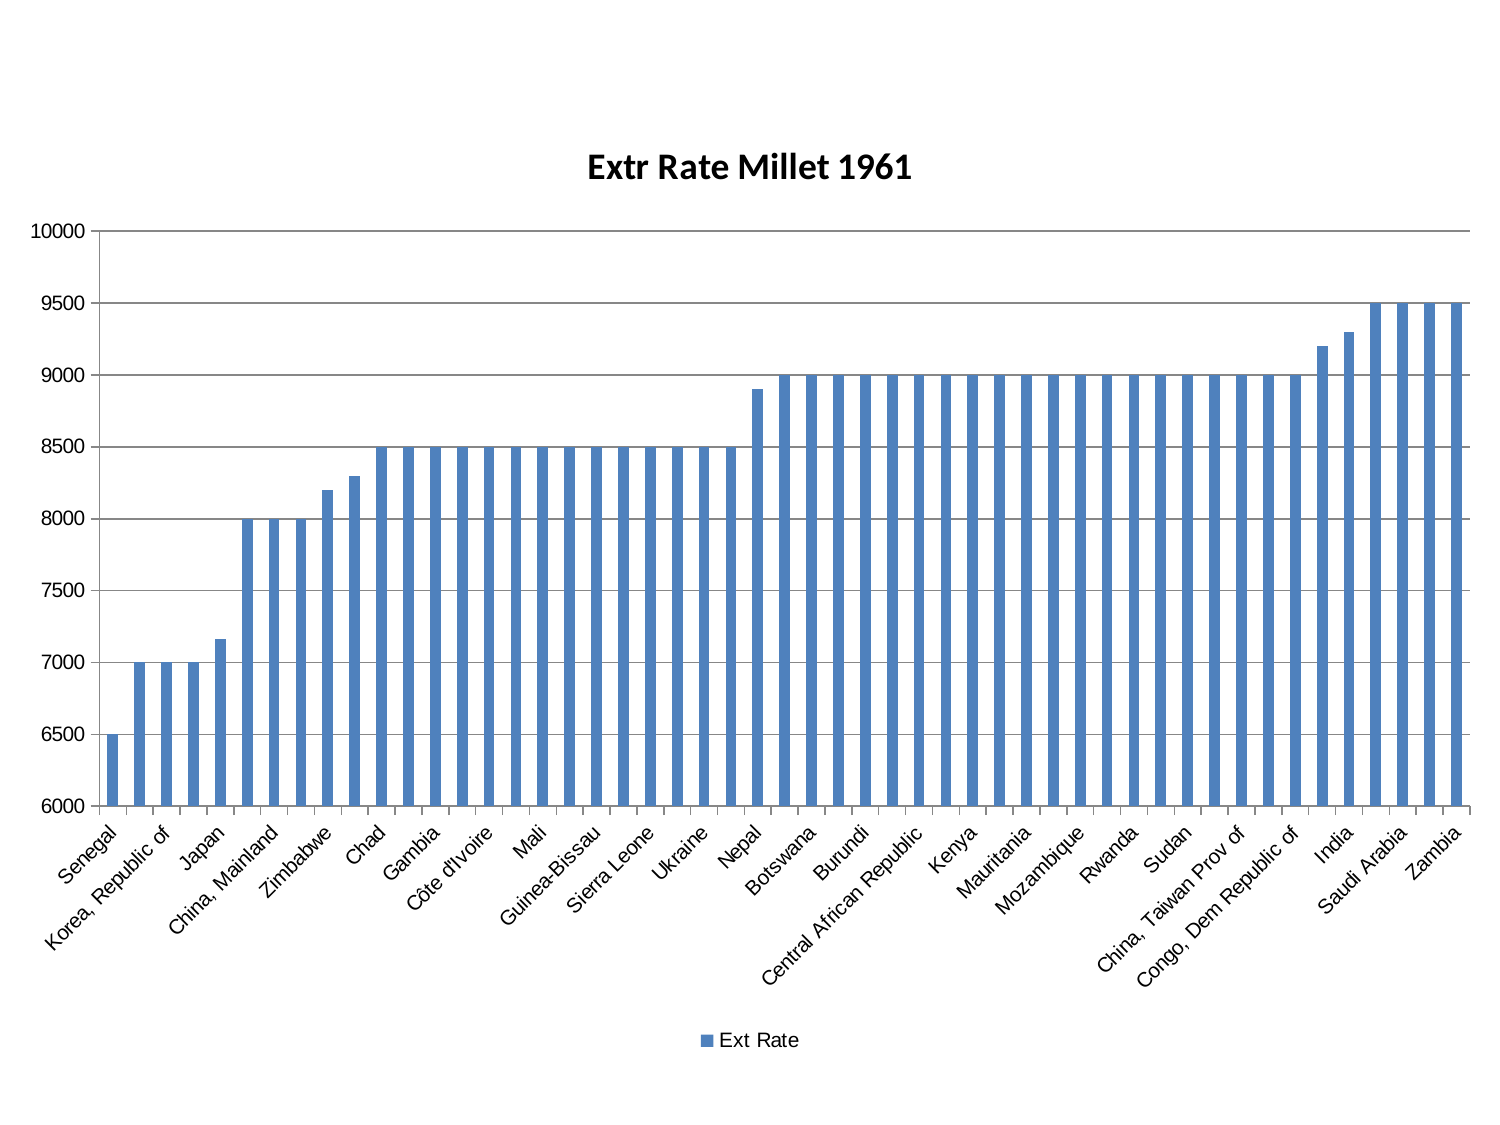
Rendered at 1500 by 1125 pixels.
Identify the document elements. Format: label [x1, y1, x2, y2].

chart [0, 113, 1500, 1059]
